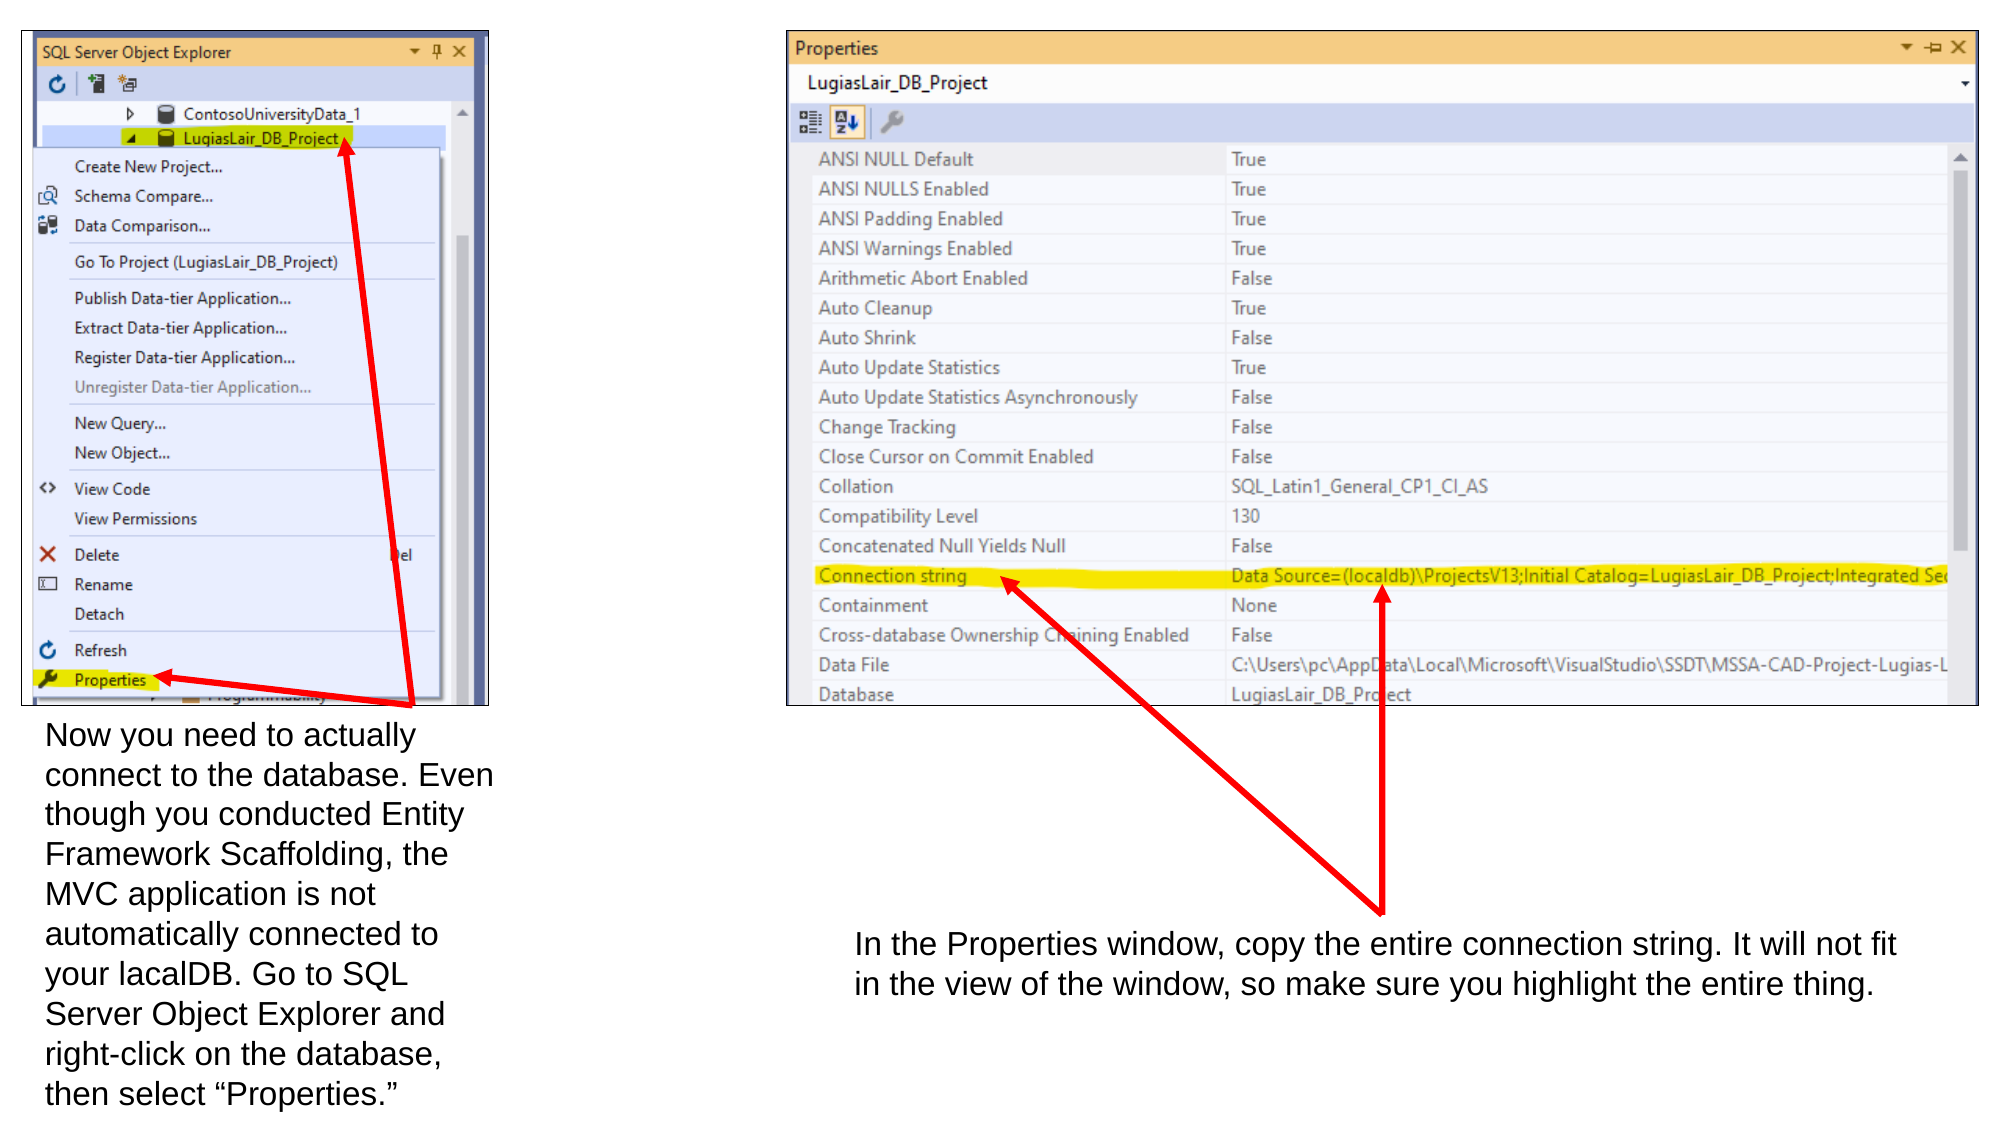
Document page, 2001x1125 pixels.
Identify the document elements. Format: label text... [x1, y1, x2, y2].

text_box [344, 136, 413, 675]
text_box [999, 575, 1383, 915]
text_box In the Properties window, copy the entire connection string. It will not fit in the view of the window, so make sure you highlight the entire thing. [839, 914, 1925, 1010]
text_box Now you need to actually connect to the database. Even though you conducted Entity Framework Scaffolding, the MVC application is not automatically connected to your lacalDB. Go to SQL Server Object Explorer and right-click on the database, then select “Properties.” [30, 705, 520, 1120]
picture [786, 30, 1979, 706]
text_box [152, 675, 413, 706]
picture [21, 30, 489, 706]
